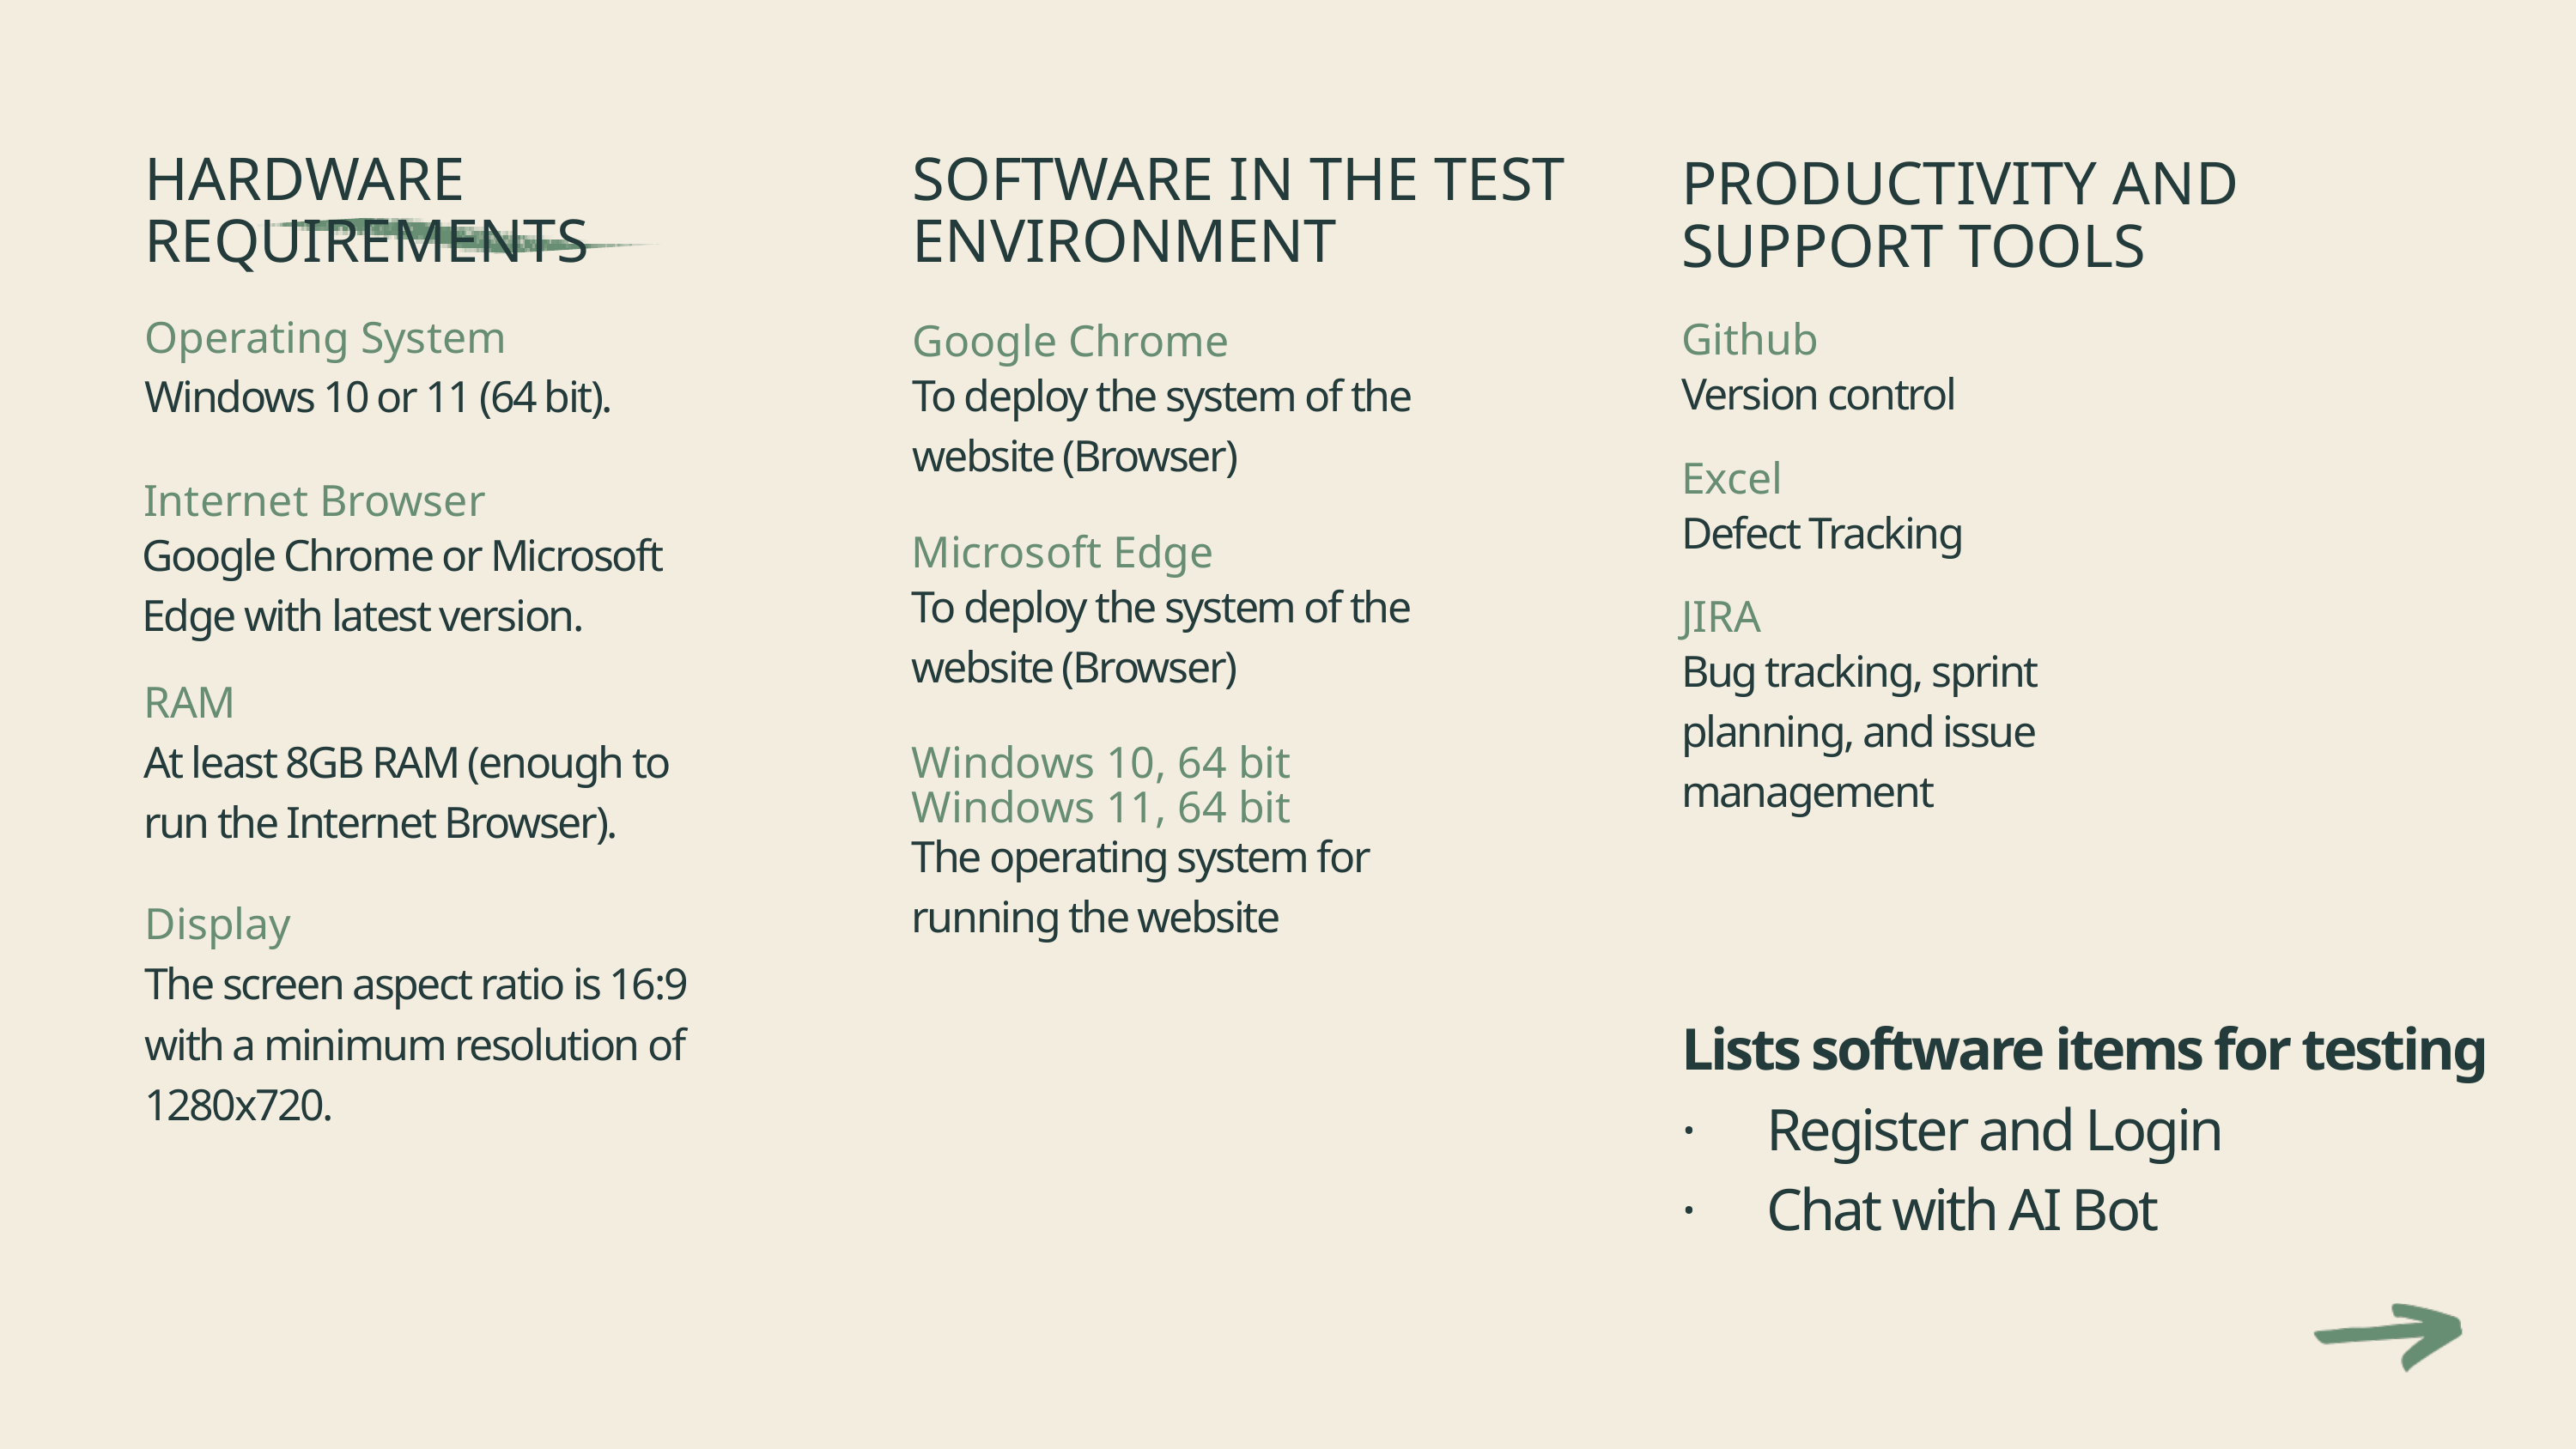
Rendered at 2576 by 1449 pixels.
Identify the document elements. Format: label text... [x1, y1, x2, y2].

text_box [144, 313, 677, 476]
text_box Lists software items for testing · Register and Login · Chat with AI Bot [1681, 1001, 2576, 1403]
text_box Excel [1681, 457, 2214, 497]
text_box SOFTWARE IN THE TEST ENVIRONMENT [912, 149, 1665, 336]
text_box Internet Browser [143, 481, 676, 525]
text_box Google Chrome or Microsoft Edge with latest version. [142, 519, 674, 677]
text_box HARDWARE REQUIREMENTS [144, 149, 818, 275]
text_box To deploy the system of the website (Browser) [912, 360, 1444, 541]
text_box Github [1681, 341, 2214, 358]
text_box Defect Tracking [1681, 497, 2214, 558]
text_box The operating system for running the website [911, 821, 1427, 942]
text_box Google Chrome [912, 320, 1444, 360]
text_box Bug tracking, sprint planning, and issue management [1681, 635, 2214, 876]
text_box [143, 677, 676, 900]
text_box PRODUCTIVITY AND SUPPORT TOOLS [1681, 155, 2313, 341]
text_box JIRA [1681, 596, 2214, 635]
text_box Windows 10, 64 bit Windows 11, 64 bit [911, 741, 1443, 877]
text_box To deploy the system of the website (Browser) [911, 571, 1443, 741]
text_box Version control [1681, 358, 2214, 419]
text_box Microsoft Edge [911, 530, 1443, 571]
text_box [144, 900, 745, 1123]
